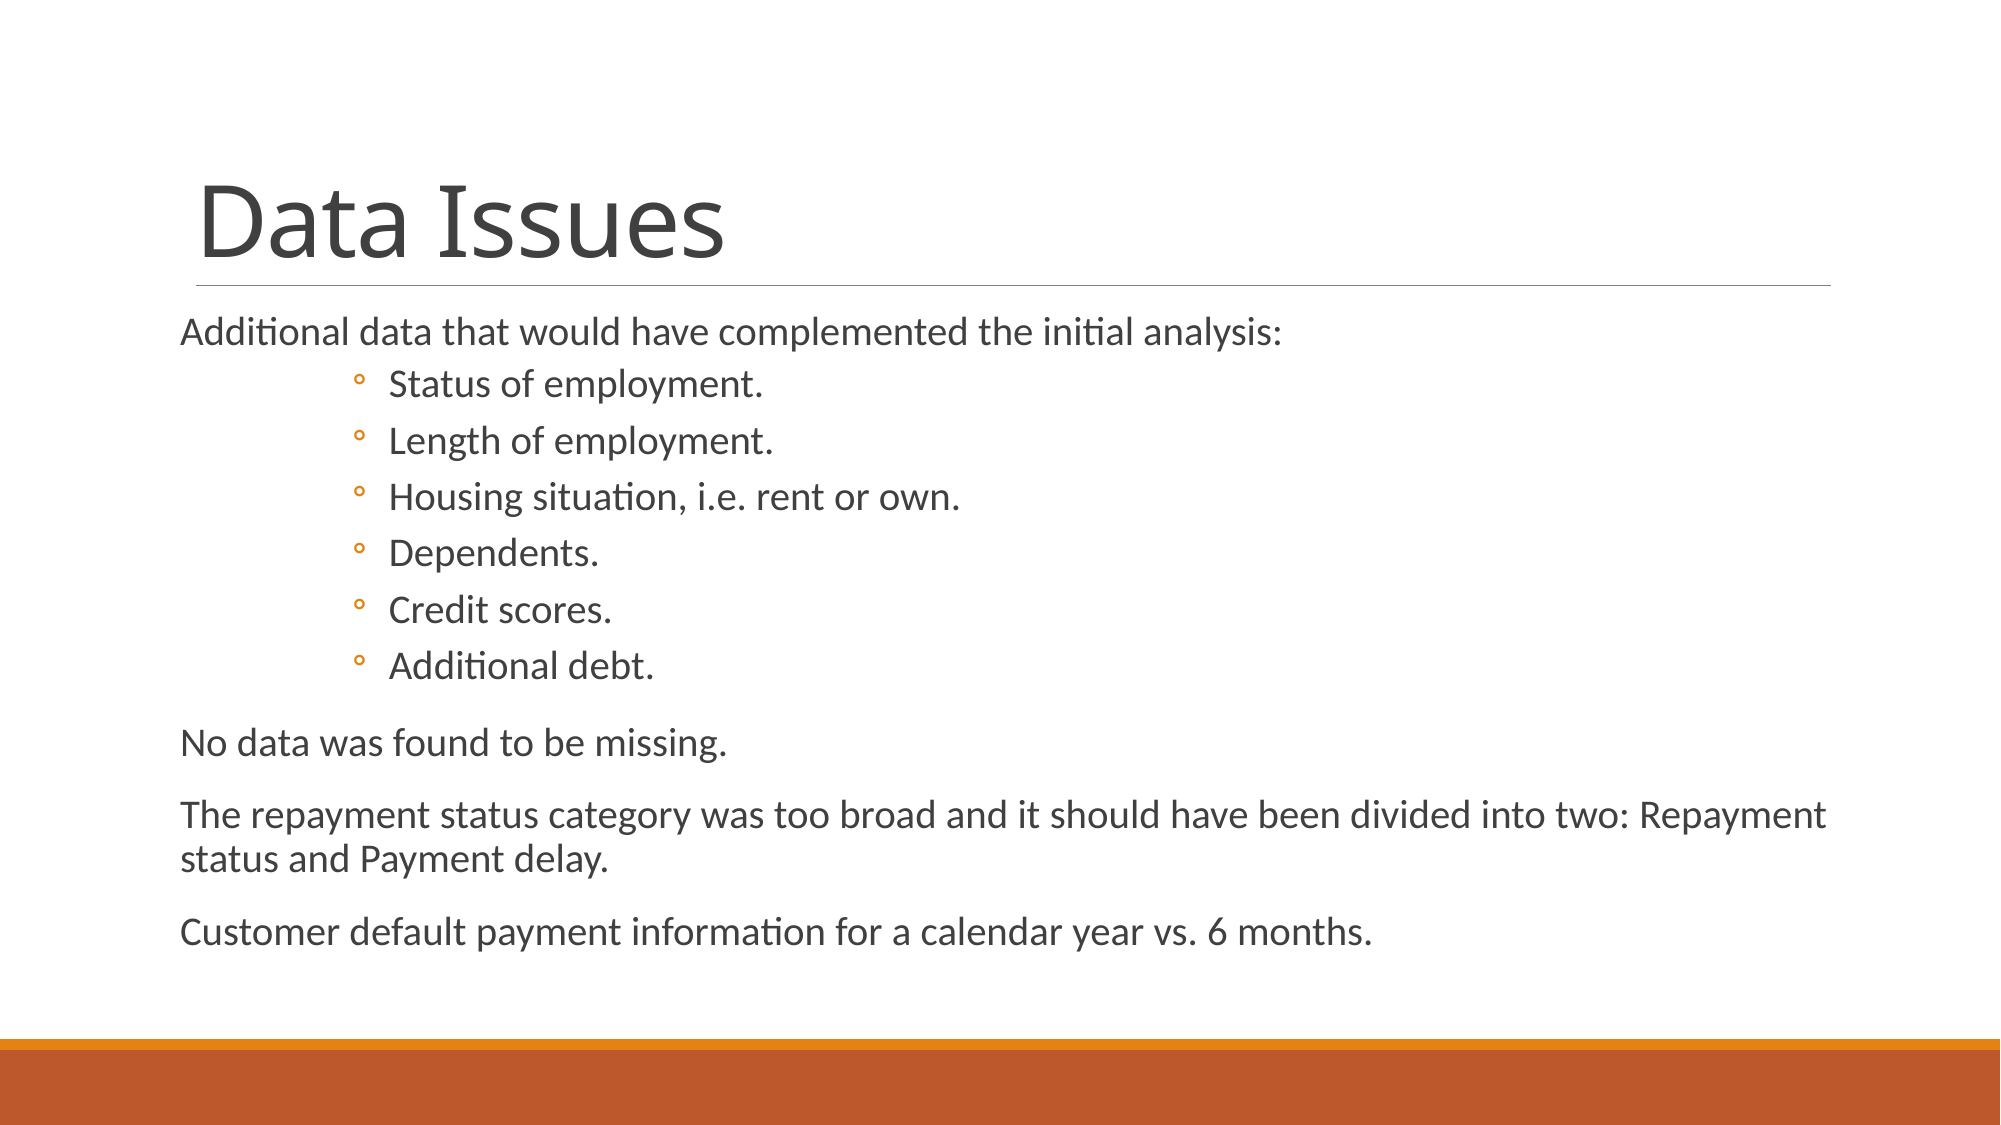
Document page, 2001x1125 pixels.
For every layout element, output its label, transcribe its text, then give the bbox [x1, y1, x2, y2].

list Additional data that would have complemented the initial analysis: Status of employment. Length of employment. Housing situation, i.e. rent or own. Dependents. Credit scores. Additional debt. No data was found to be missing. The repayment status category was too broad and it should have been divided into two: Repayment status and Payment delay. Customer default payment information for a calendar year vs. 6 months. [180, 302, 1830, 963]
title Data Issues [180, 47, 1830, 285]
